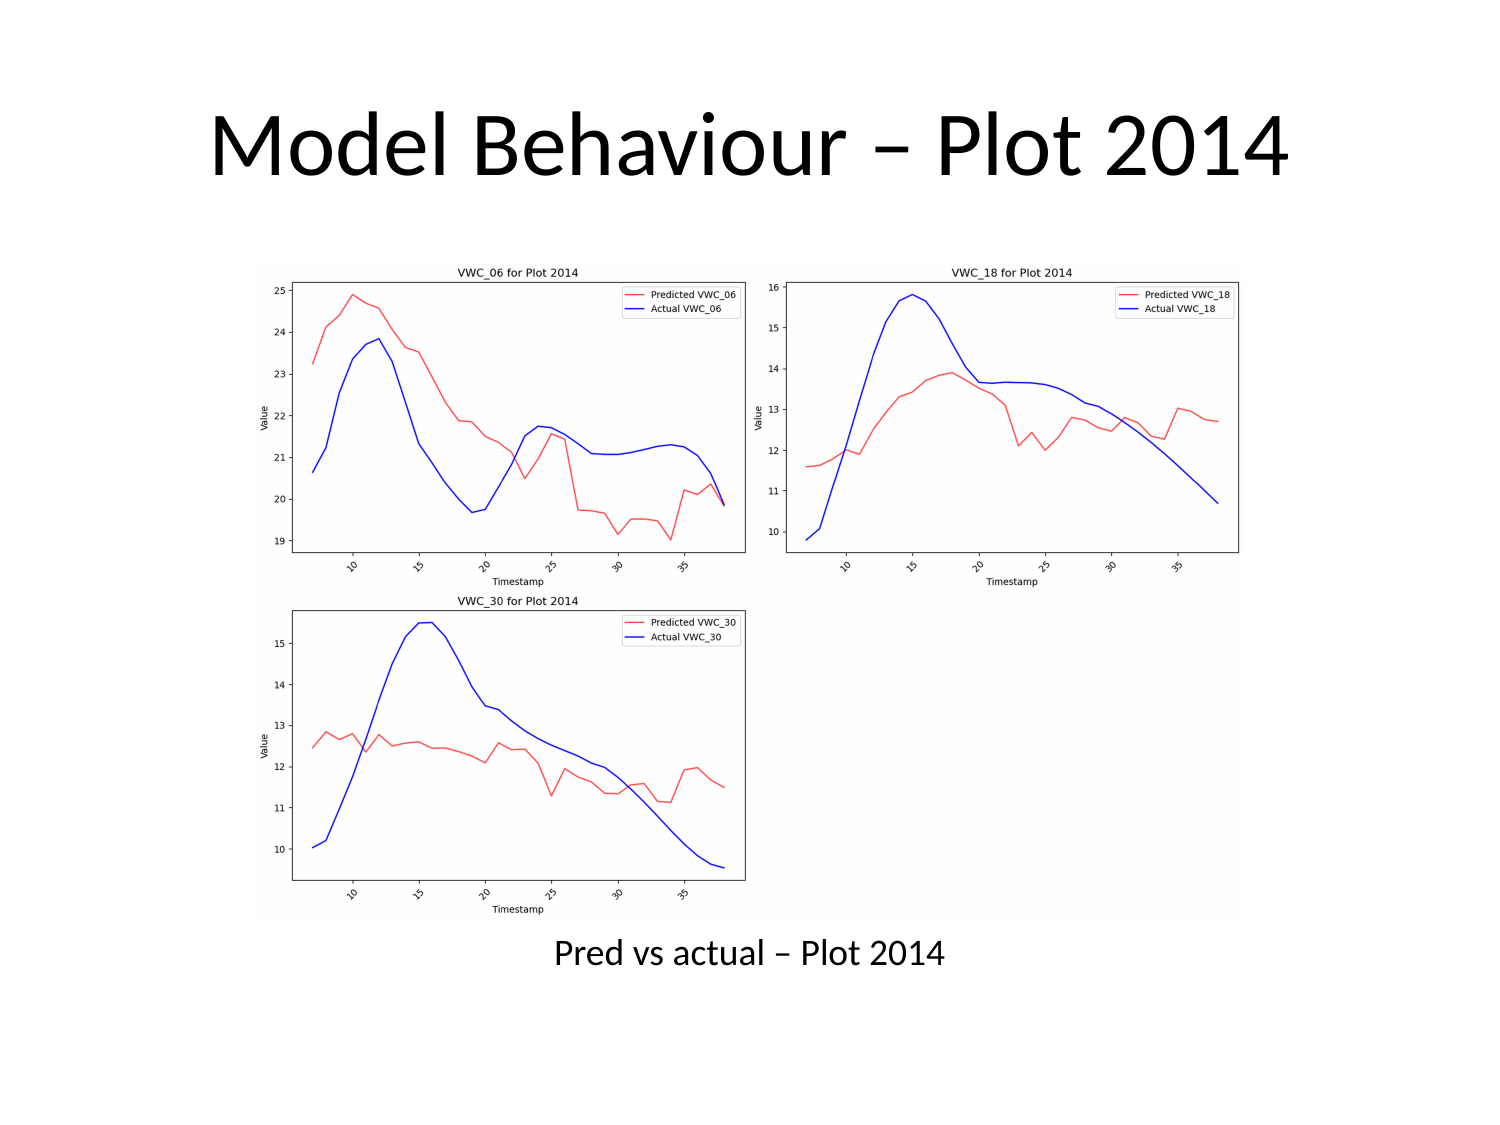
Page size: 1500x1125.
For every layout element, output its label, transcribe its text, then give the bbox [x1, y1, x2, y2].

text_box Pred vs actual – Plot 2014 [74, 920, 1425, 1005]
picture [253, 262, 1244, 921]
title Model Behaviour – Plot 2014 [75, 45, 1425, 233]
